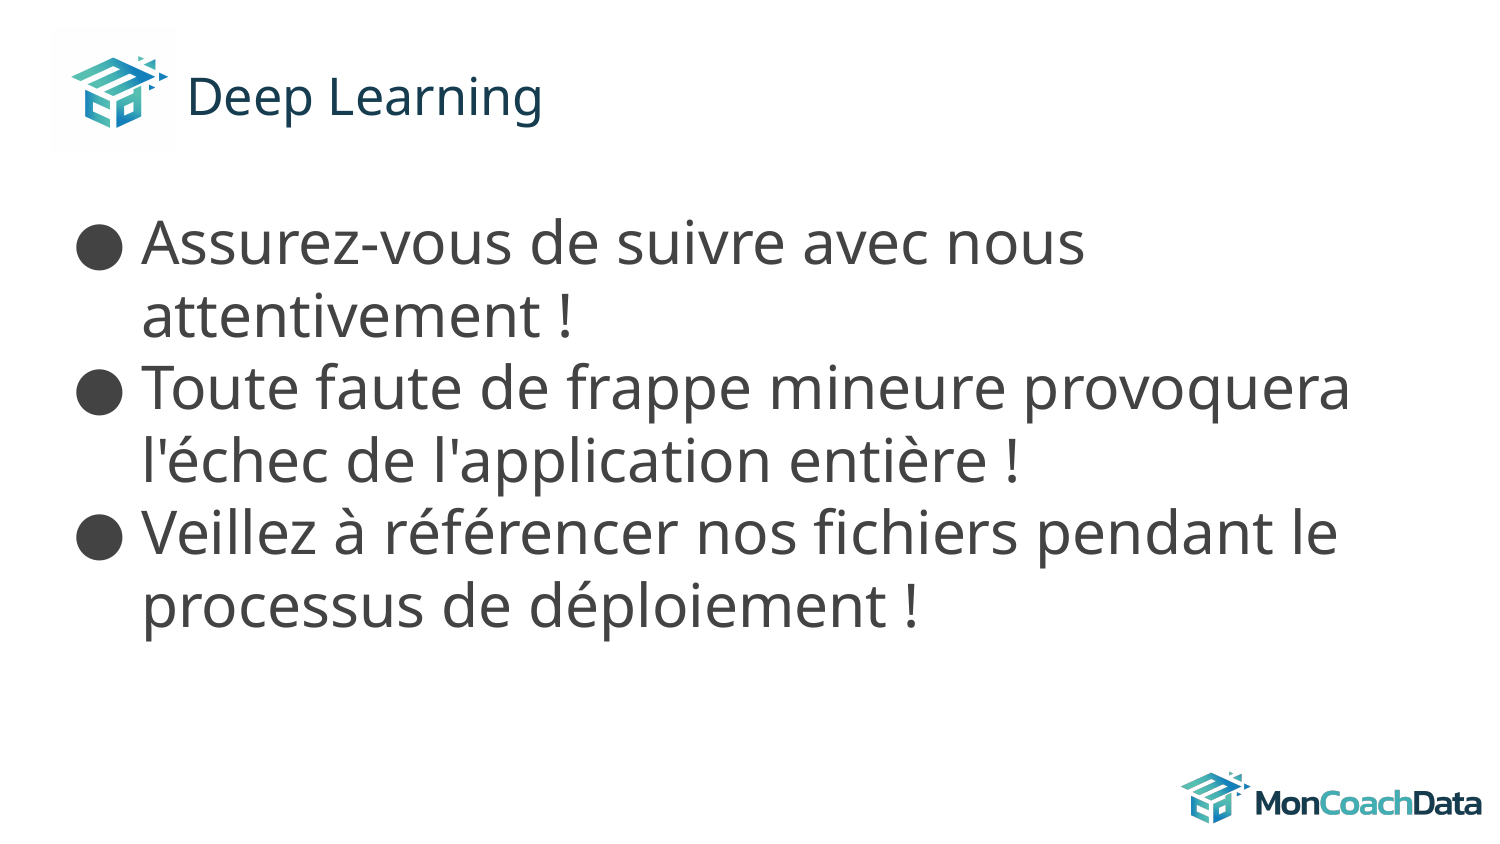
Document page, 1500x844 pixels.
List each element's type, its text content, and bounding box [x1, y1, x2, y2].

list Assurez-vous de suivre avec nous attentivement ! Toute faute de frappe mineure provoquera l'échec de l'application entière ! Veillez à référencer nos fichiers pendant le processus de déploiement ! [51, 189, 1476, 750]
picture [51, 27, 177, 153]
picture [1162, 750, 1500, 844]
title Deep Learning [171, 48, 1449, 143]
